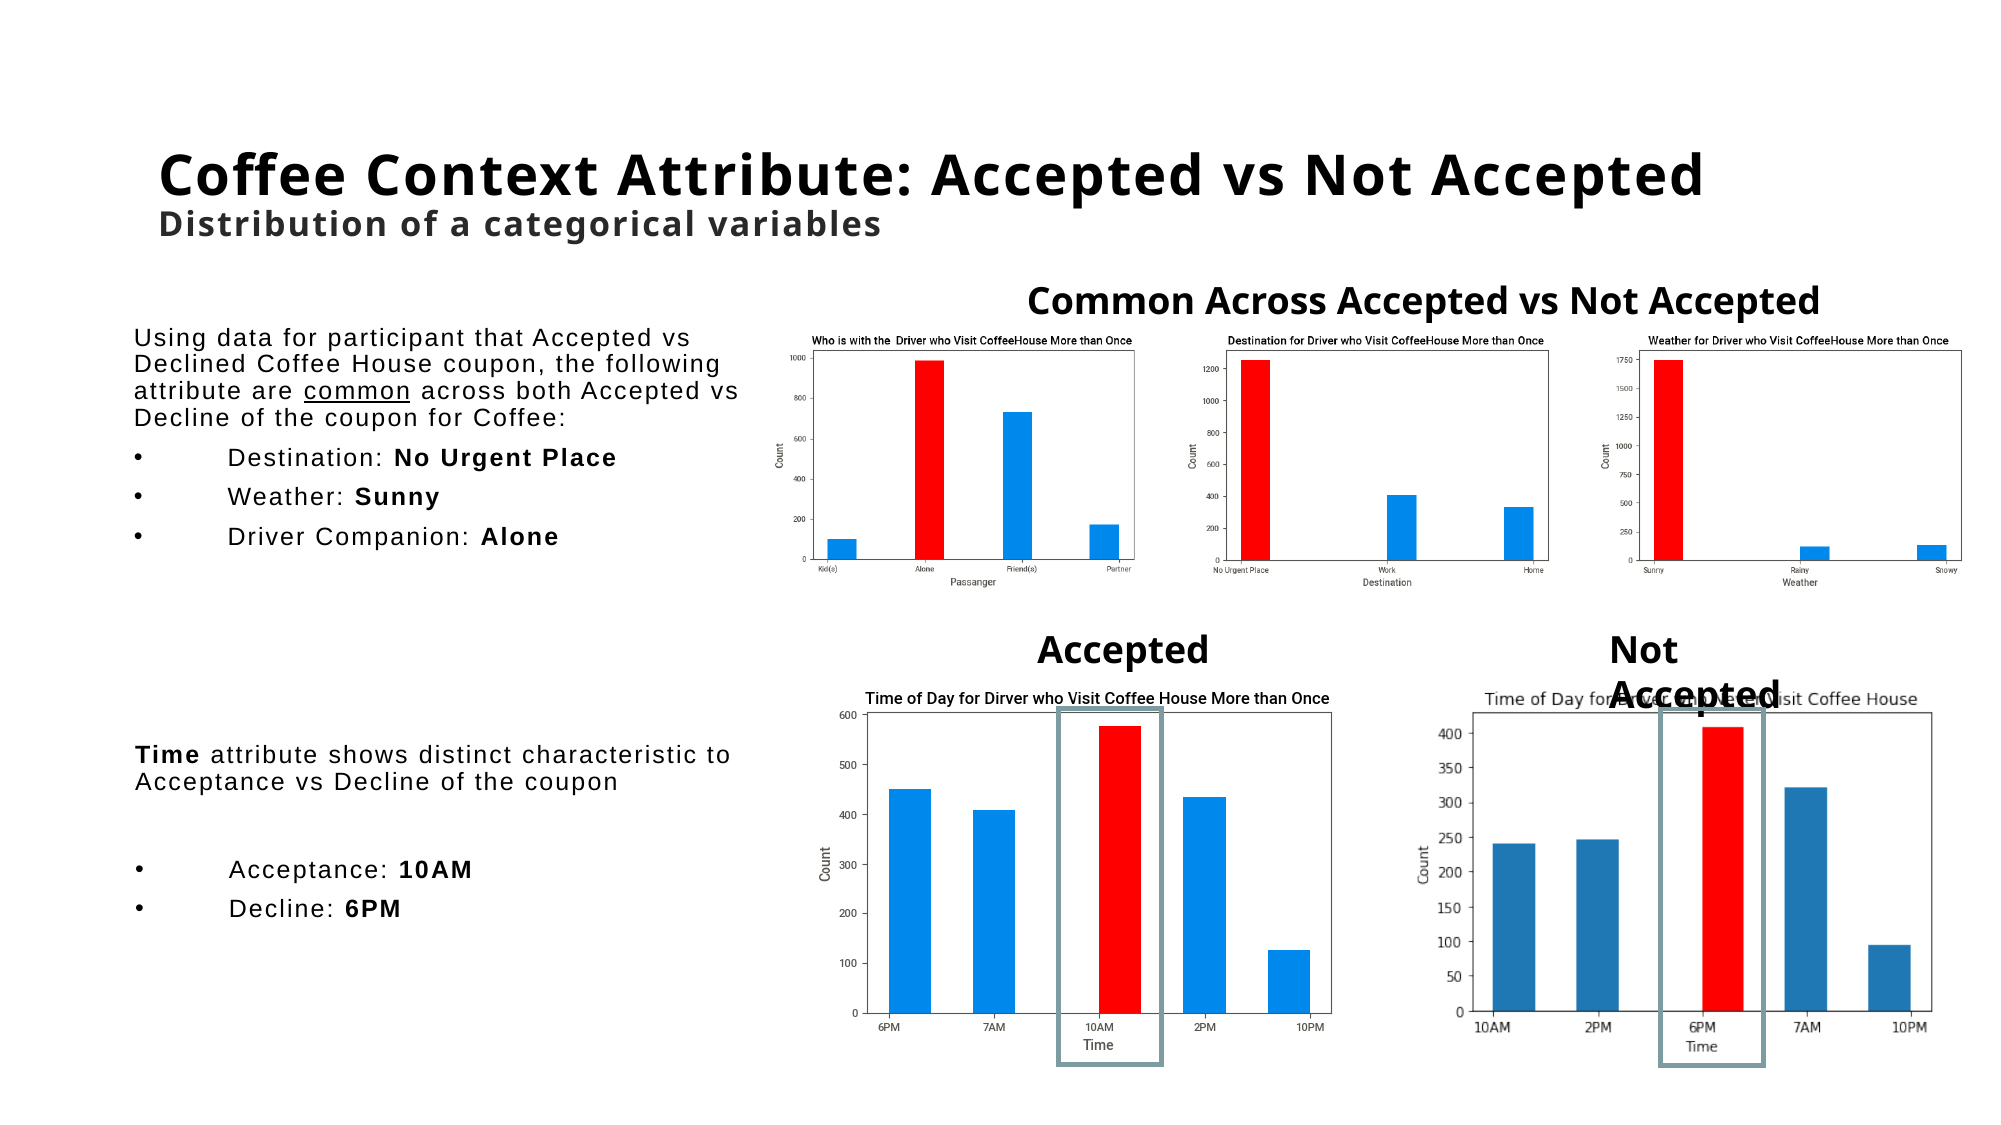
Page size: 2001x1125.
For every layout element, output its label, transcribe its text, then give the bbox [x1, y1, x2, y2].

text_box Common Across Accepted vs Not Accepted [1012, 269, 2000, 330]
text_box Using data for participant that Accepted vs Declined Coffee House coupon, the following attribute are common across both Accepted vs Decline of the coupon for Coffee: Destination: No Urgent Place Weather: Sunny Driver Companion: Alone [133, 220, 769, 551]
picture [809, 682, 1342, 1061]
picture [768, 329, 1141, 594]
picture [1593, 329, 1967, 594]
picture [1408, 682, 1941, 1063]
text_box [1057, 1061, 1163, 1066]
text_box Accepted [1022, 618, 1230, 679]
title Coffee Context Attribute: Accepted vs Not Accepted Distribution of a categorical variables [158, 144, 1866, 245]
text_box Time attribute shows distinct characteristic to Acceptance vs Decline of the coupon Acceptance: 10AM Decline: 6PM [135, 593, 770, 924]
text_box Not Accepted [1594, 618, 1841, 682]
picture [1181, 329, 1554, 594]
